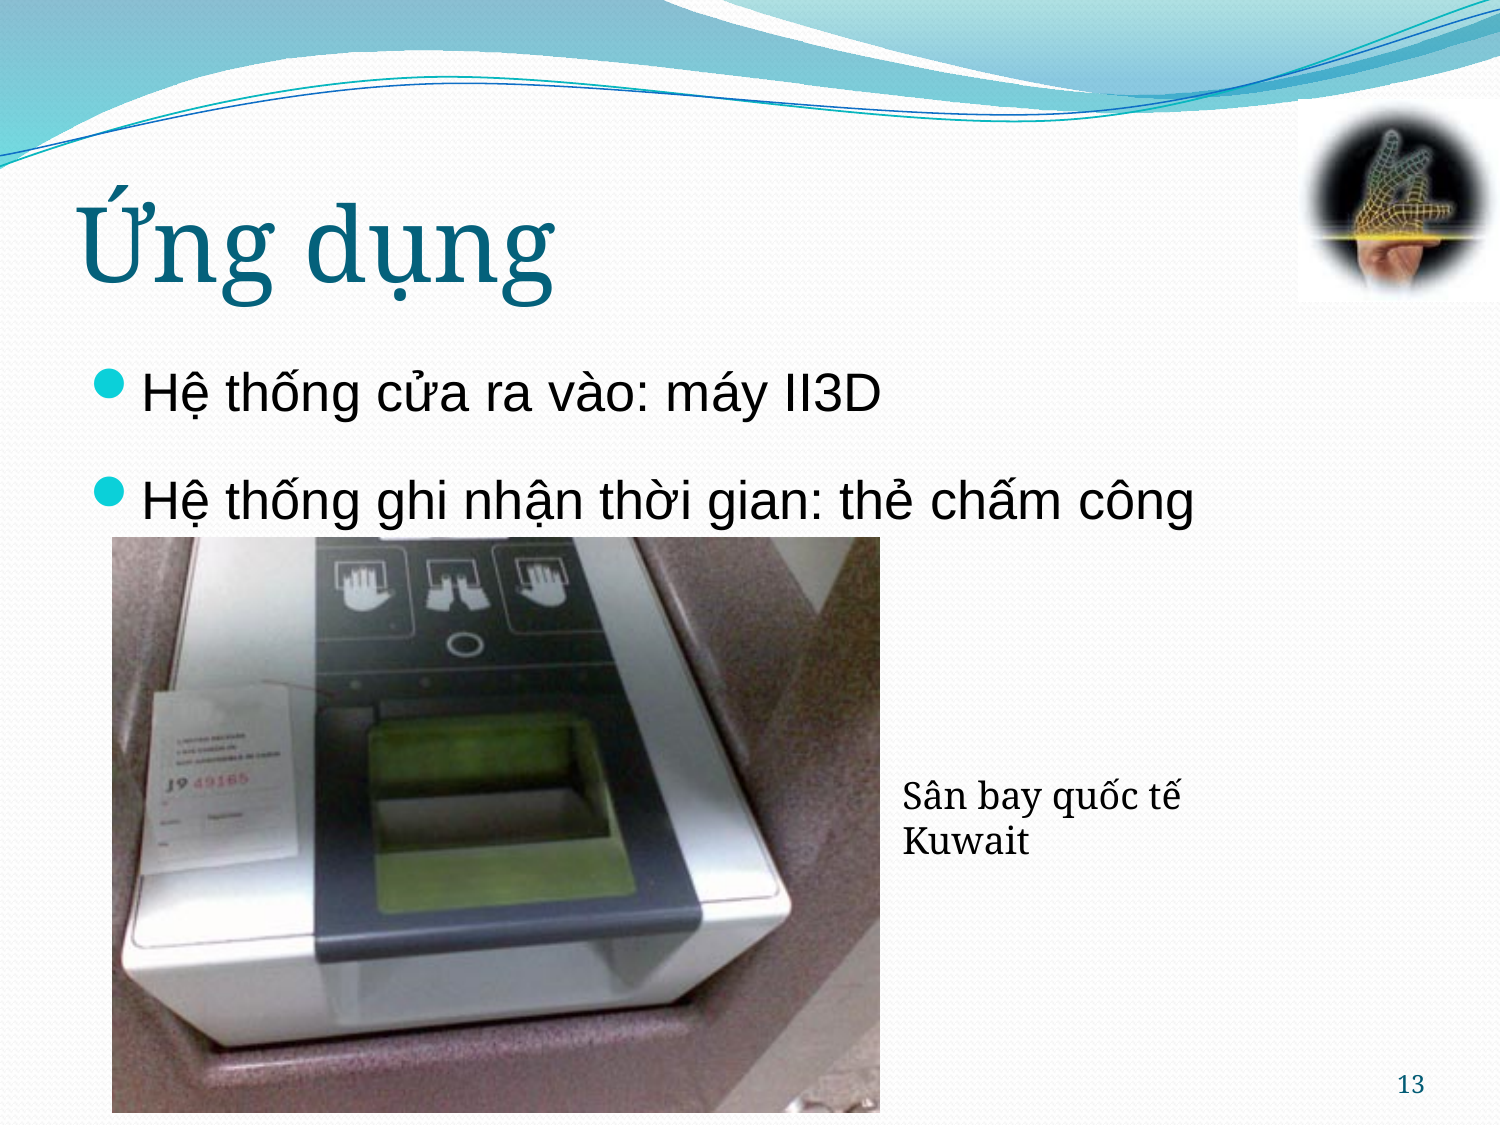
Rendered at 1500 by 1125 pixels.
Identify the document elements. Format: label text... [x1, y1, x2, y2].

picture [1298, 99, 1500, 302]
picture [112, 537, 880, 1113]
list Hệ thống cửa ra vào: máy II3D Hệ thống ghi nhận thời gian: thẻ chấm công [75, 317, 1425, 1038]
title Ứng dụng [75, 115, 1425, 303]
text_box Sân bay quốc tế Kuwait [887, 764, 1294, 870]
slide_number 13 [1299, 1042, 1425, 1103]
